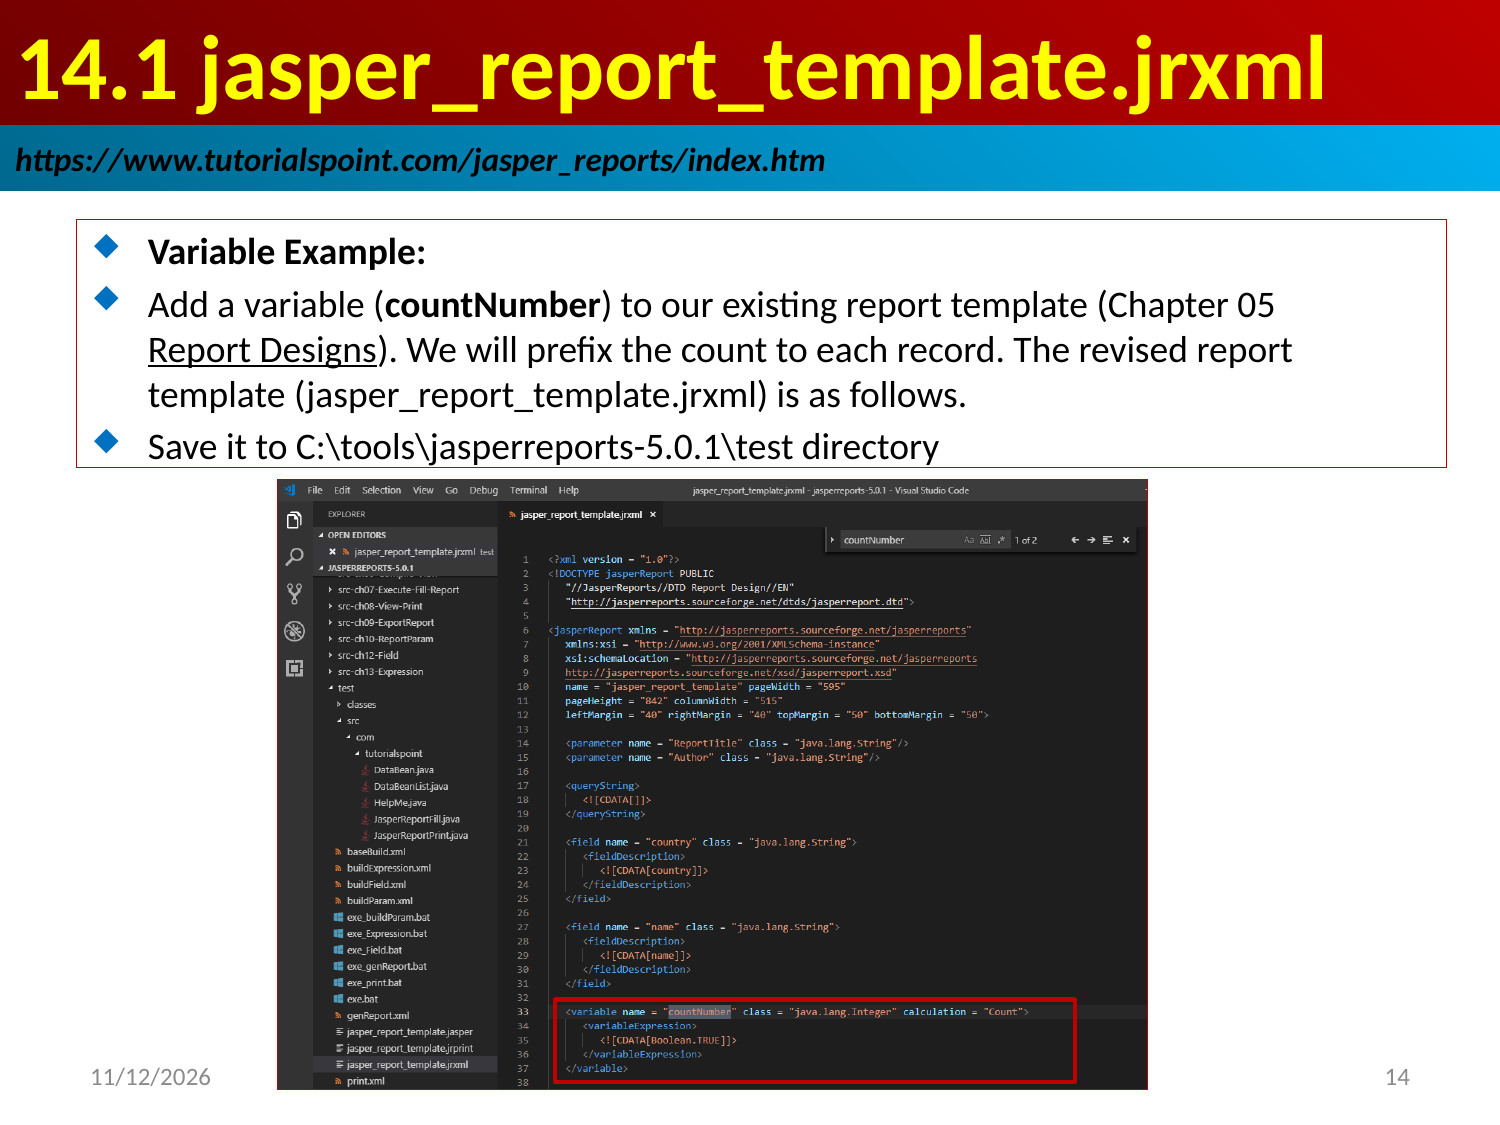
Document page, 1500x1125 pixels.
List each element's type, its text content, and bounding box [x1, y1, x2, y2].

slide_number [75, 1042, 425, 1109]
subtitle Variable Example: Add a variable (countNumber) to our existing report template (Chapter 05 Report Designs). We will prefix the count to each record. The revised report template (jasper_report_template.jrxml) is as follows. Save it to C:\tools\jasperreports-5.0.1\test directory [76, 219, 1447, 468]
text_box https://www.tutorialspoint.com/jasper_reports/index.htm [0, 125, 1500, 191]
picture [277, 479, 1148, 1090]
slide_number 14 [1074, 1042, 1425, 1109]
title 14.1 jasper_report_template.jrxml [0, 0, 1500, 125]
